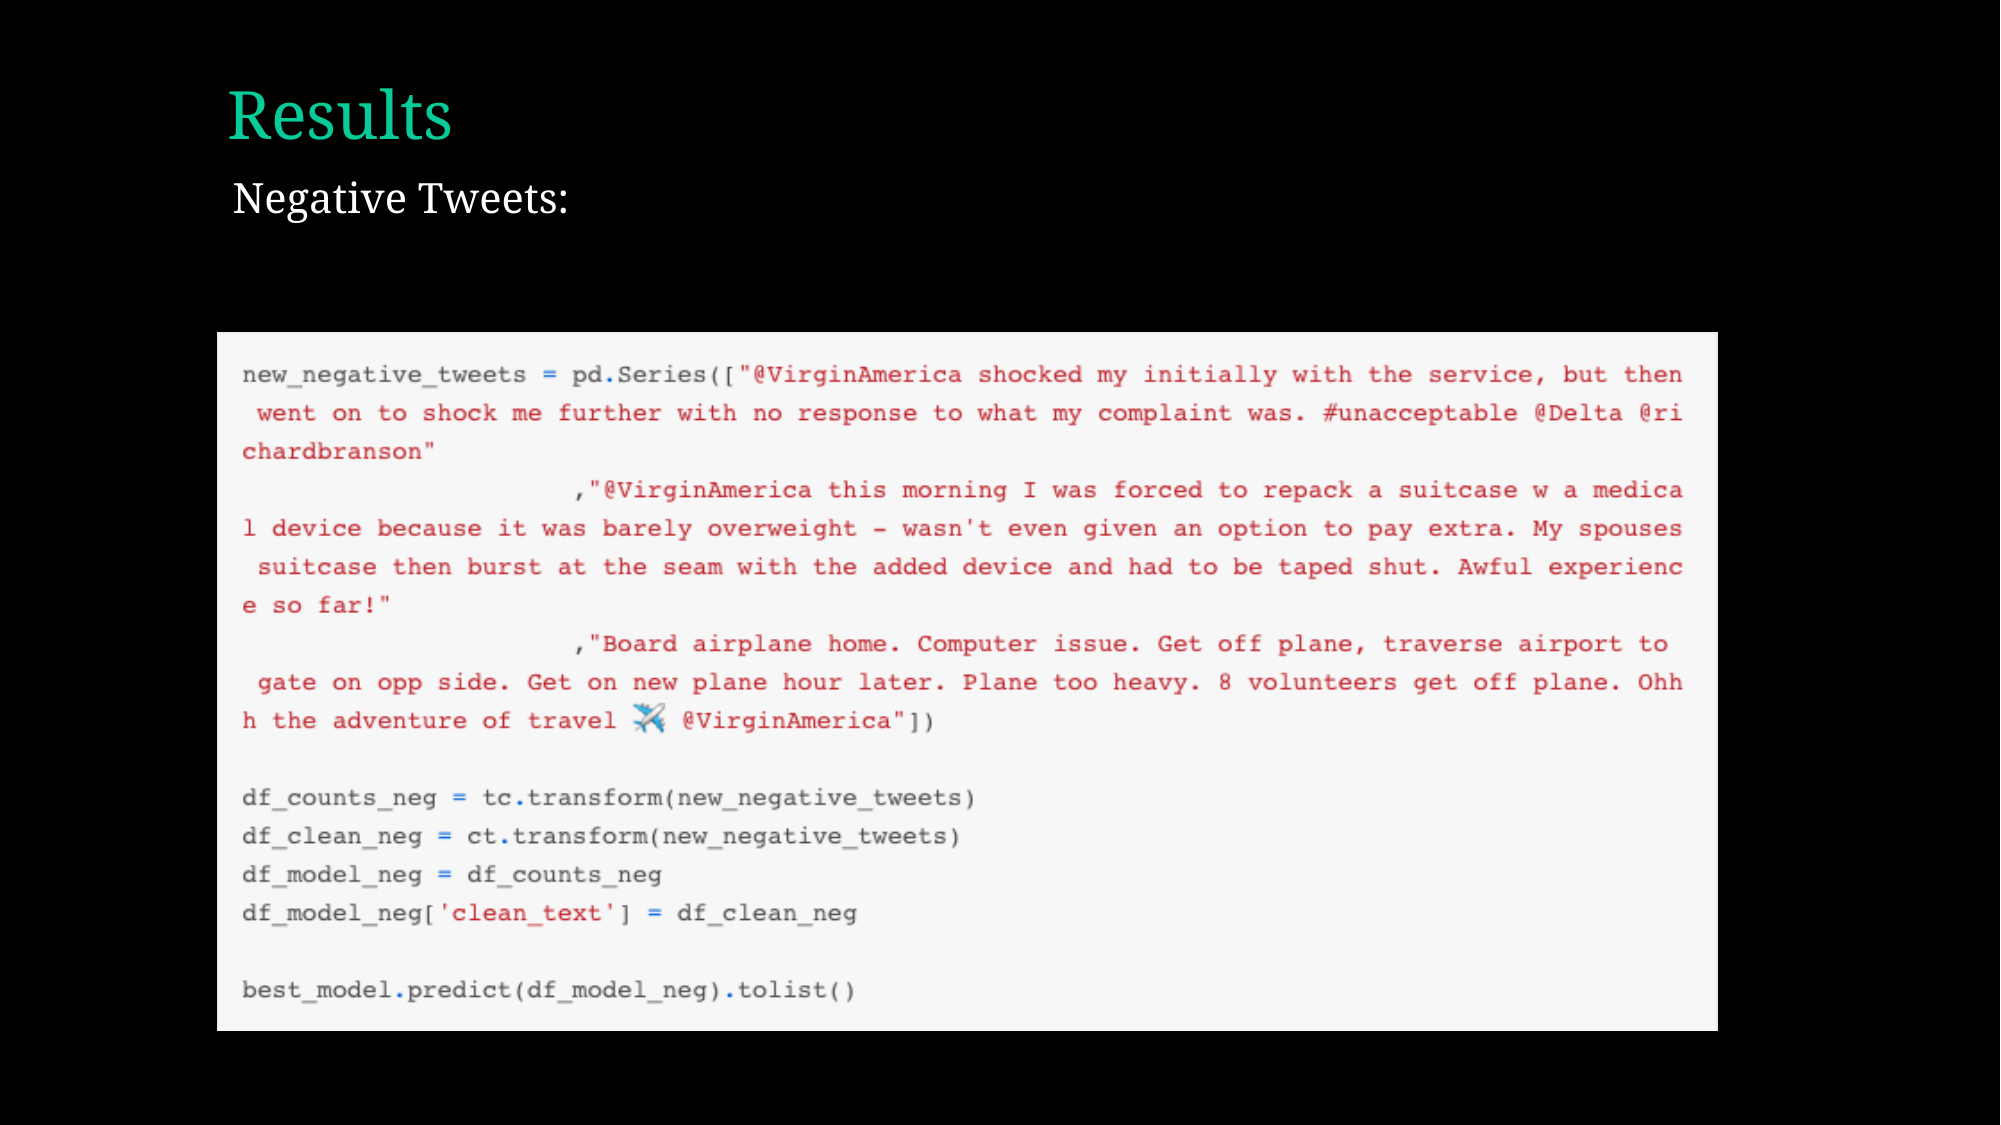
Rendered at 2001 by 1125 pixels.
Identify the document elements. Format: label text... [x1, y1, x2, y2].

list Negative Tweets: [217, 169, 1562, 325]
title Results [212, 50, 1788, 162]
picture [217, 332, 1718, 1031]
